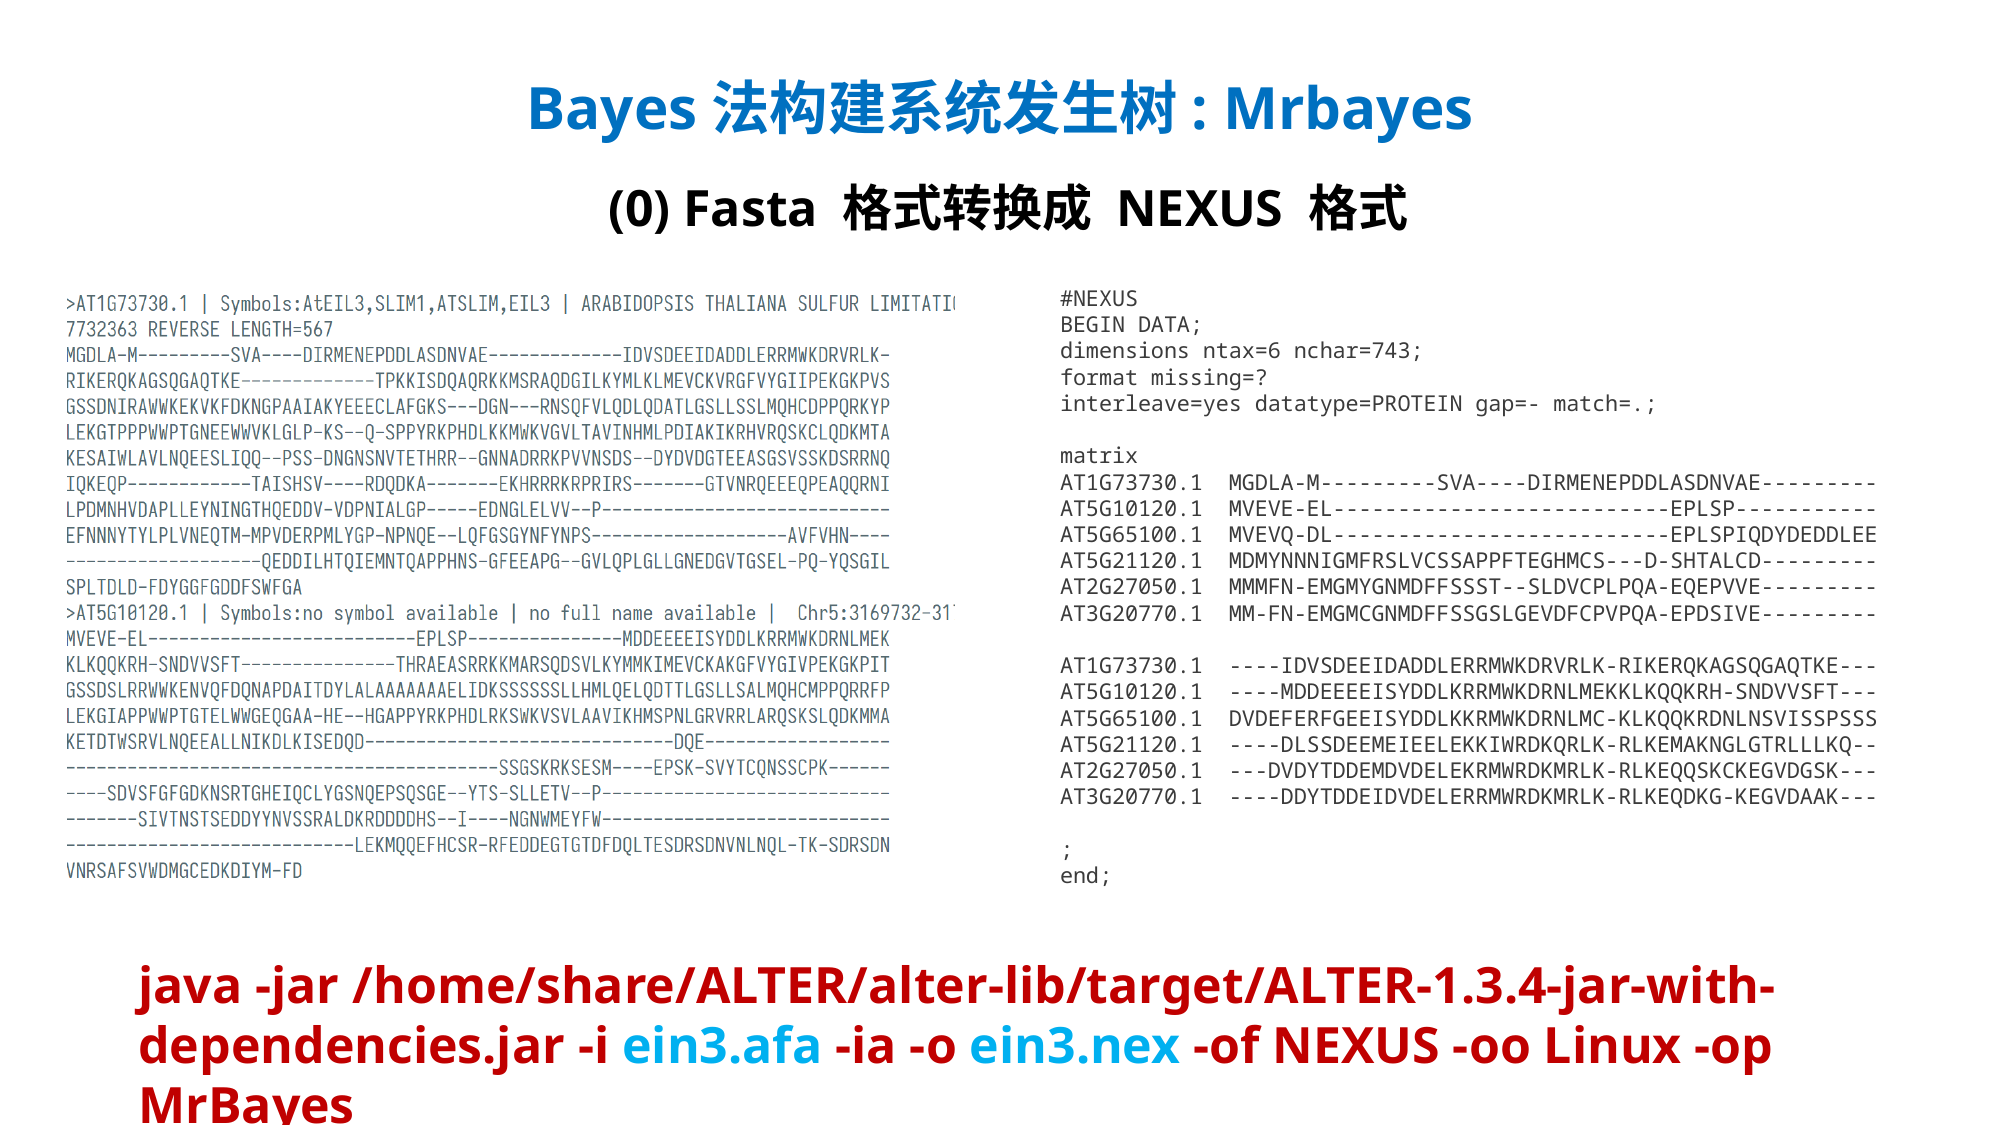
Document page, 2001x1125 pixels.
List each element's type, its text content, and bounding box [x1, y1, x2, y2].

text_box java -jar /home/share/ALTER/alter-lib/target/ALTER-1.3.4-jar-with-dependencies.jar -i ein3.afa -ia -o ein3.nex -of NEXUS -oo Linux -op MrBayes [123, 946, 1950, 1125]
text_box (0) Fasta 格式转换成 NEXUS 格式 [593, 169, 1424, 245]
text_box #NEXUS BEGIN DATA; dimensions ntax=6 nchar=743; format missing=? interleave=yes datatype=PROTEIN gap=- match=.; matrix AT1G73730.1 MGDLA-M---------SVA----DIRMENEPDDLASDNVAE--------- AT5G10120.1 MVEVE-EL--------------------------EPLSP----------- AT5G65100.1 MVEVQ-DL--------------------------EPLSPIQDYDEDDLEE AT5G21120.1 MDMYNNNIGMFRSLVCSSAPPFTEGHMCS---D-SHTALCD--------- AT2G27050.1 MMMFN-EMGMYGNMDFFSSST--SLDVCPLPQA-EQEPVVE--------- AT3G20770.1 MM-FN-EMGMCGNMDFFSSGSLGEVDFCPVPQA-EPDSIVE--------- AT1G73730.1 ----IDVSDEEIDADDLERRMWKDRVRLK-RIKERQKAGSQGAQTKE--- AT5G10120.1 ----MDDEEEEISYDDLKRRMWKDRNLMEKKLKQQKRH-SNDVVSFT--- AT5G65100.1 DVDEFERFGEEISYDDLKKRMWKDRNLMC-KLKQQKRDNLNSVISSPSSS AT5G21120.1 ----DLSSDEEMEIEELEKKIWRDKQRLK-RLKEMAKNGLGTRLLLKQ-- AT2G27050.1 ---DVDYTDDEMDVDELEKRMWRDKMRLK-RLKEQQSKCKEGVDGSK--- AT3G20770.1 ----DDYTDDEIDVDELERRMWRDKMRLK-RLKEQDKG-KEGVDAAK--- ; end; [1045, 277, 1905, 896]
picture [67, 293, 955, 886]
text_box Bayes法构建系统发生树: Mrbayes [0, 63, 2000, 149]
